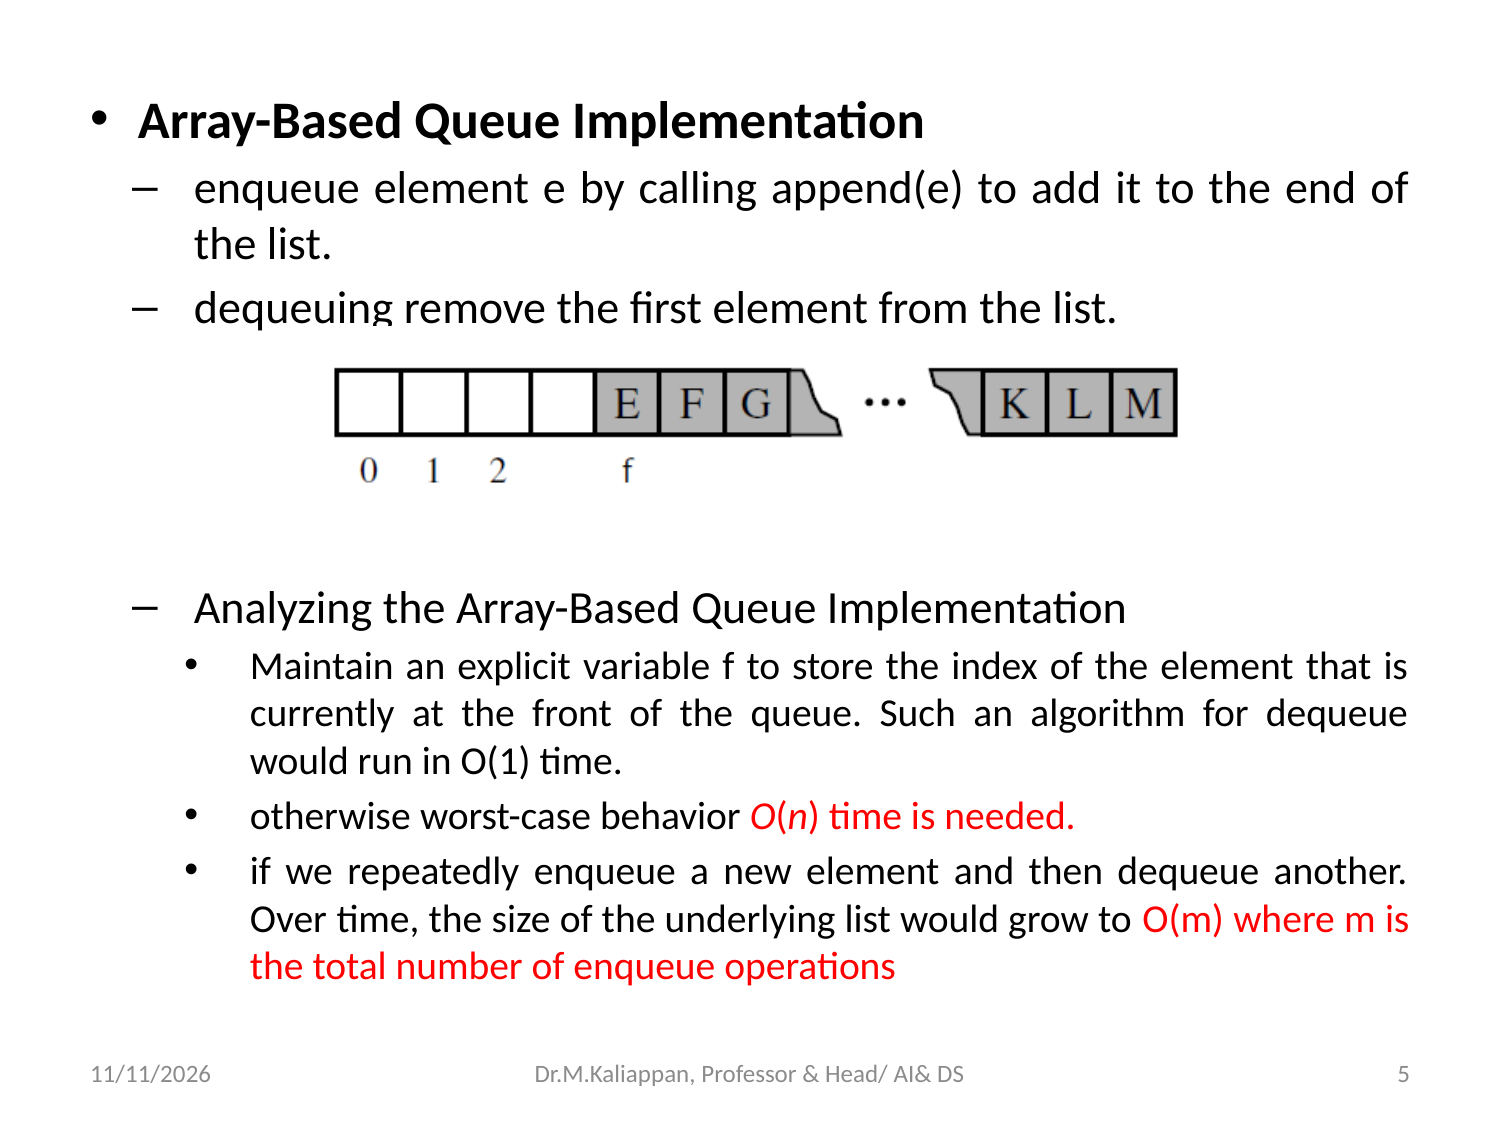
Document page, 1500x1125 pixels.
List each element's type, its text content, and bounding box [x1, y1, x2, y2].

picture [294, 326, 1203, 522]
footer Dr.M.Kaliappan, Professor & Head/ AI& DS [512, 1042, 988, 1103]
list Array-Based Queue Implementation enqueue element e by calling append(e) to add it to the end of the list. dequeuing remove the first element from the list. Analyzing the Array-Based Queue Implementation Maintain an explicit variable f to store the index of the element that is currently at the front of the queue. Such an algorithm for dequeue would run in O(1) time. otherwise worst-case behavior O(n) time is needed. if we repeatedly enqueue a new element and then dequeue another. Over time, the size of the underlying list would grow to O(m) where m is the total number of enqueue operations [75, 78, 1425, 1005]
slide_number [75, 1042, 425, 1103]
slide_number 5 [1074, 1042, 1425, 1103]
